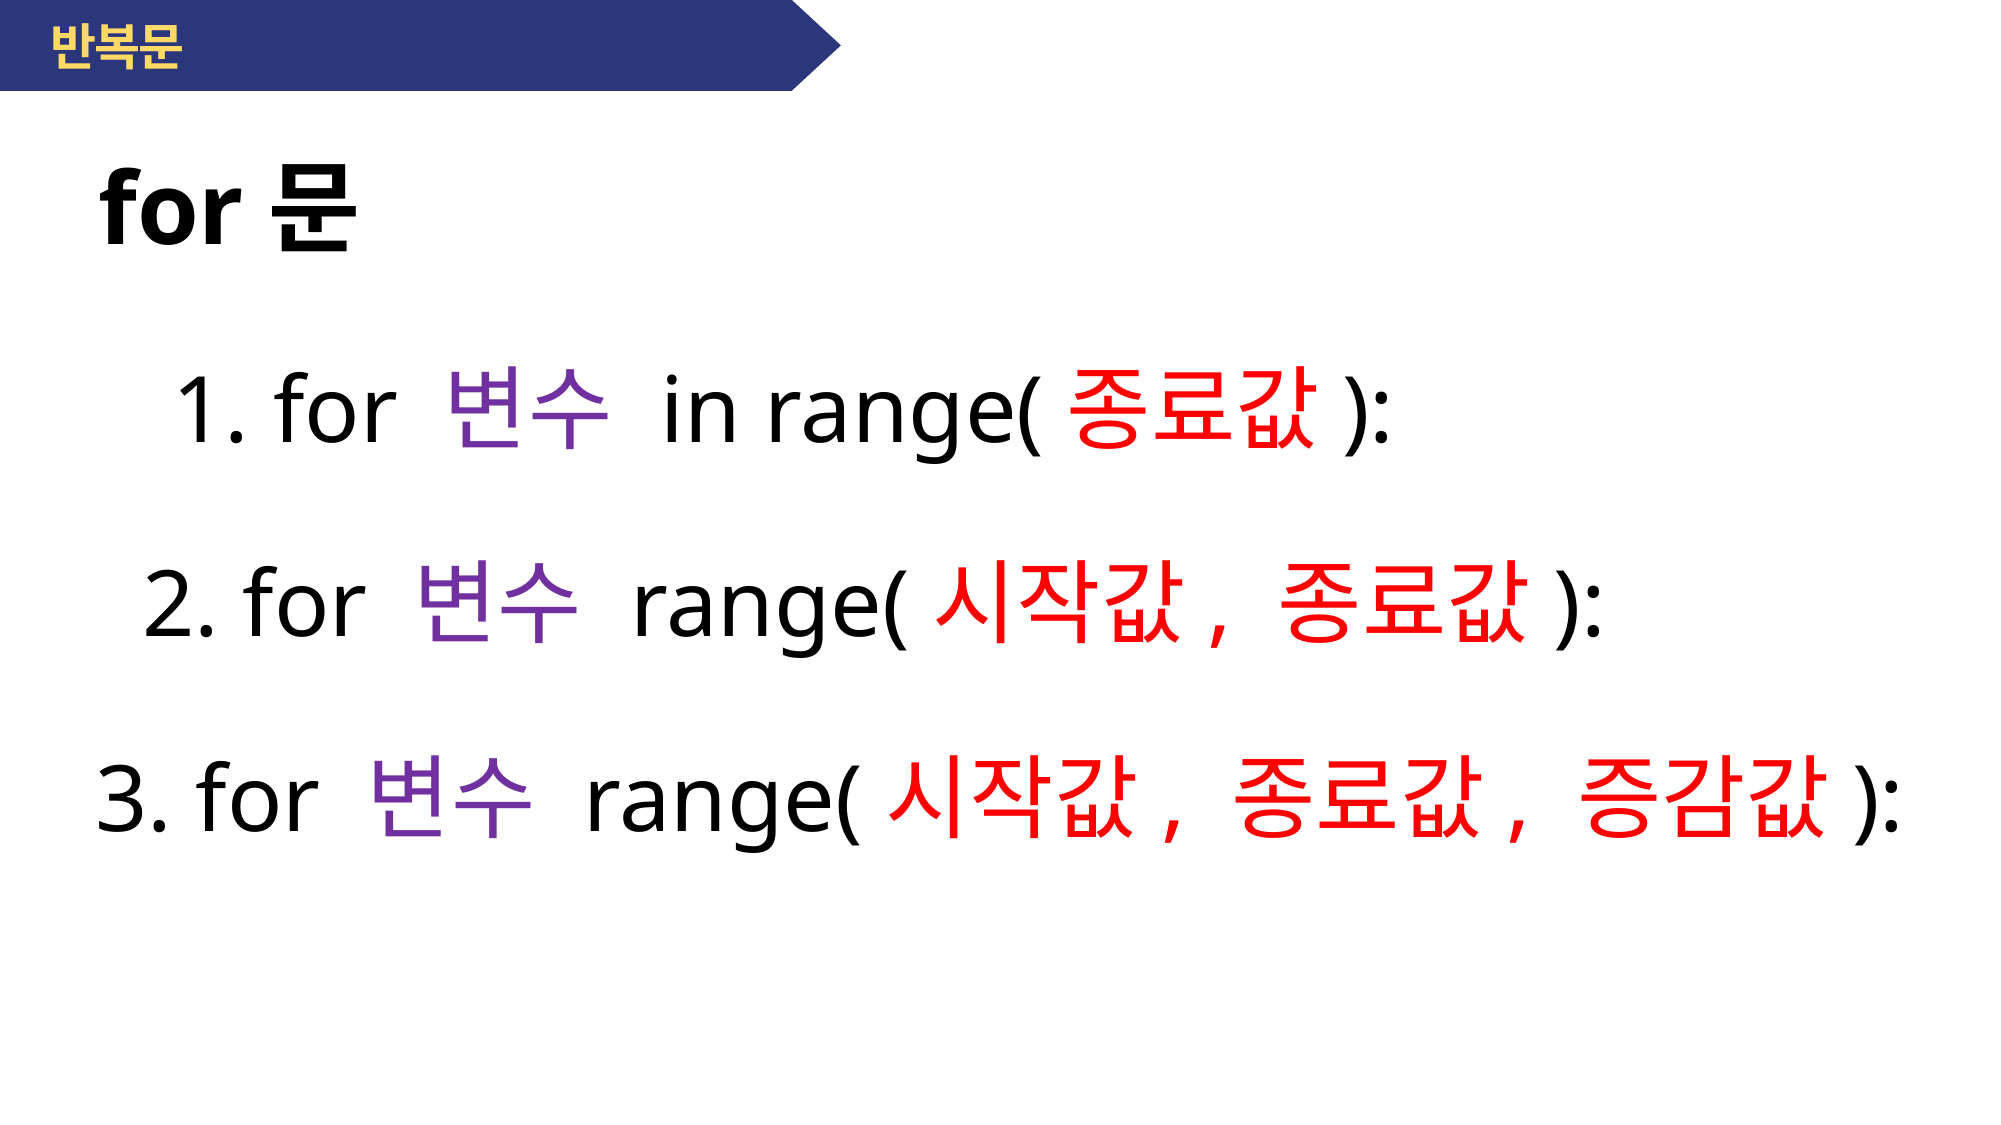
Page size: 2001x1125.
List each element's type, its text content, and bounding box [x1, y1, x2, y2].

text_box 1. for 변수 in range(종료값): [157, 343, 1410, 468]
text_box 3. for 변수 range(시작값, 종료값, 증감값): [80, 731, 1920, 857]
text_box for문 [83, 137, 376, 272]
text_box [0, 0, 1097, 91]
text_box 2. for 변수 range(시작값, 종료값): [127, 537, 1621, 663]
